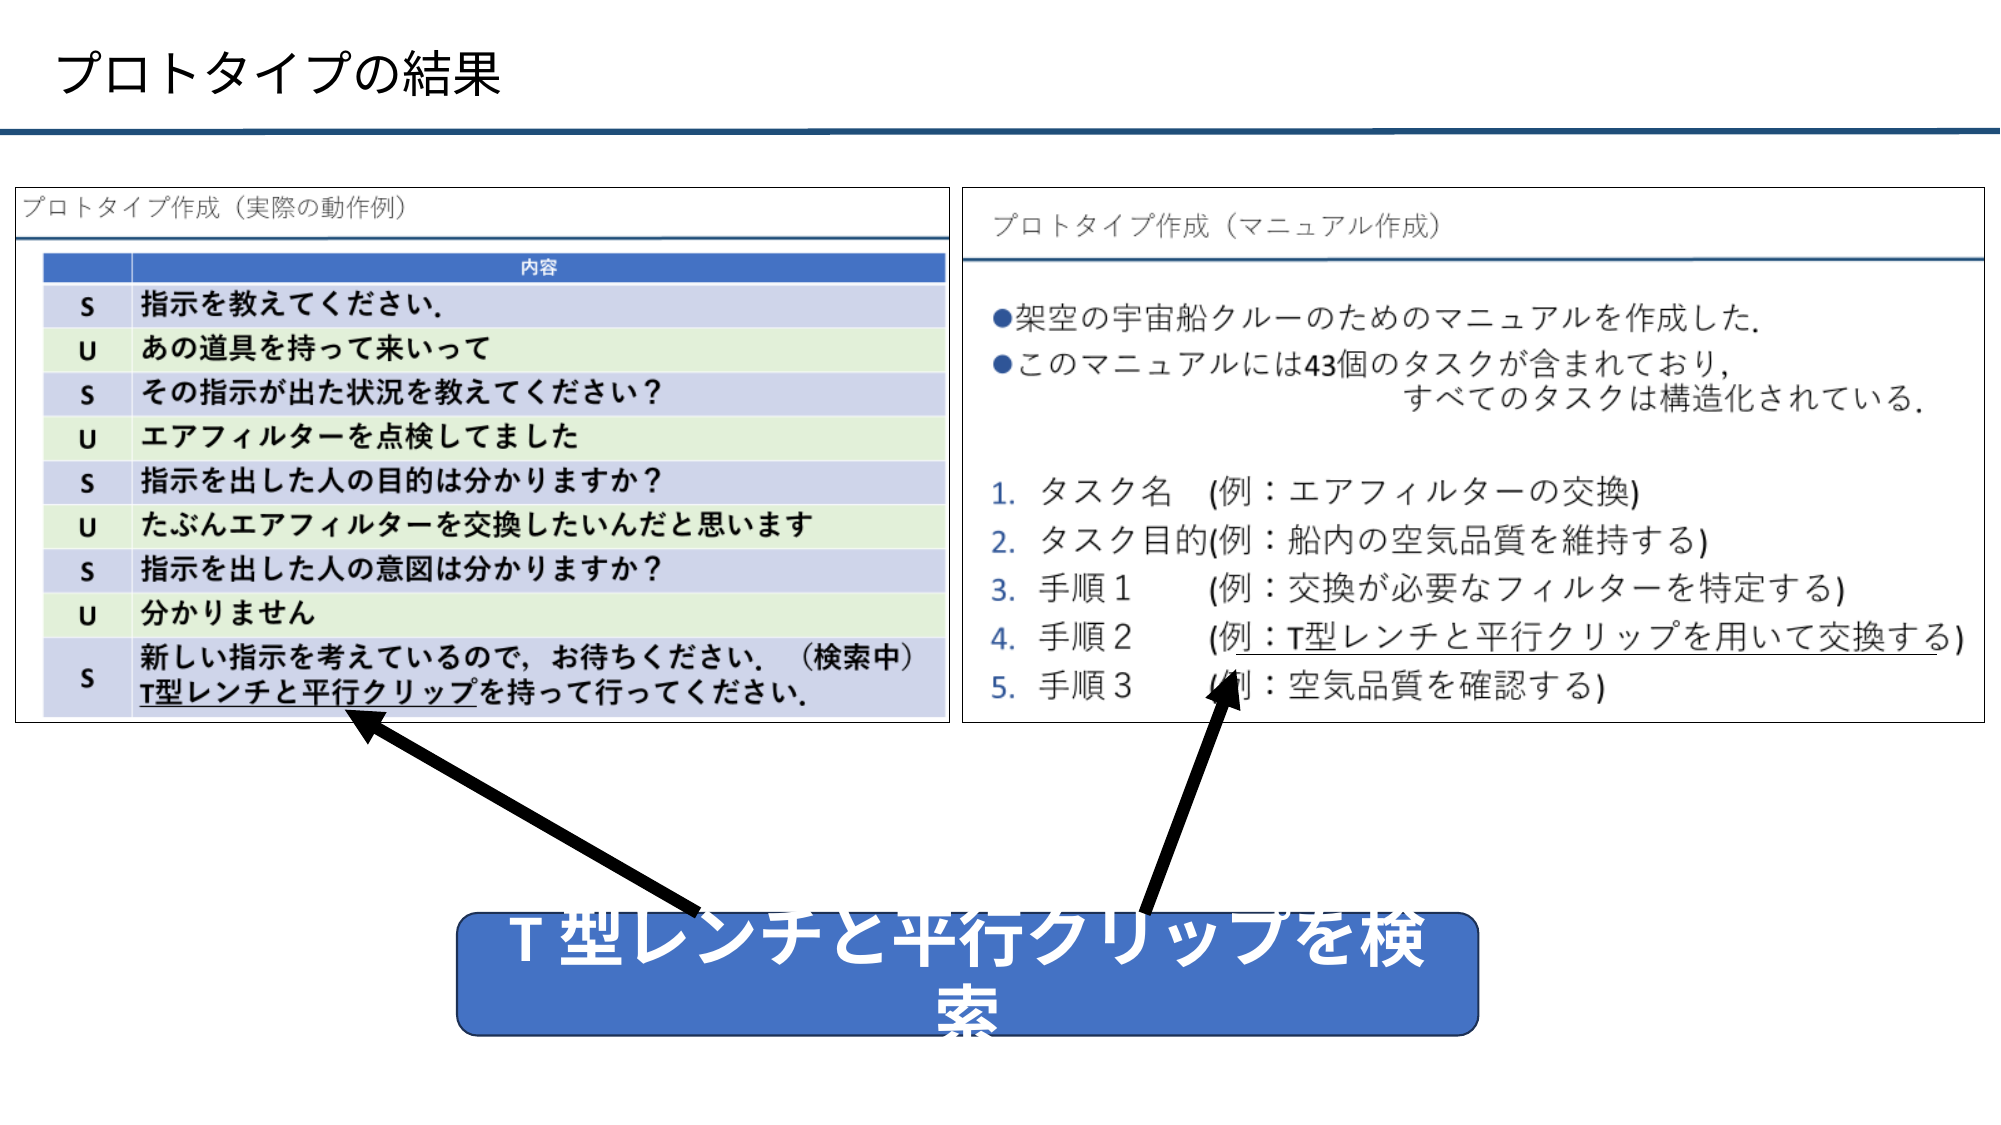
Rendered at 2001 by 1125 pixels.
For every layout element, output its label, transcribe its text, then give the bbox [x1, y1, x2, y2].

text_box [1144, 669, 1236, 914]
picture [15, 187, 950, 723]
title プロトタイプの結果 [37, 22, 1763, 132]
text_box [344, 709, 699, 913]
text_box T型レンチと平行クリップを検索 [455, 911, 1480, 1037]
picture [962, 187, 1985, 723]
